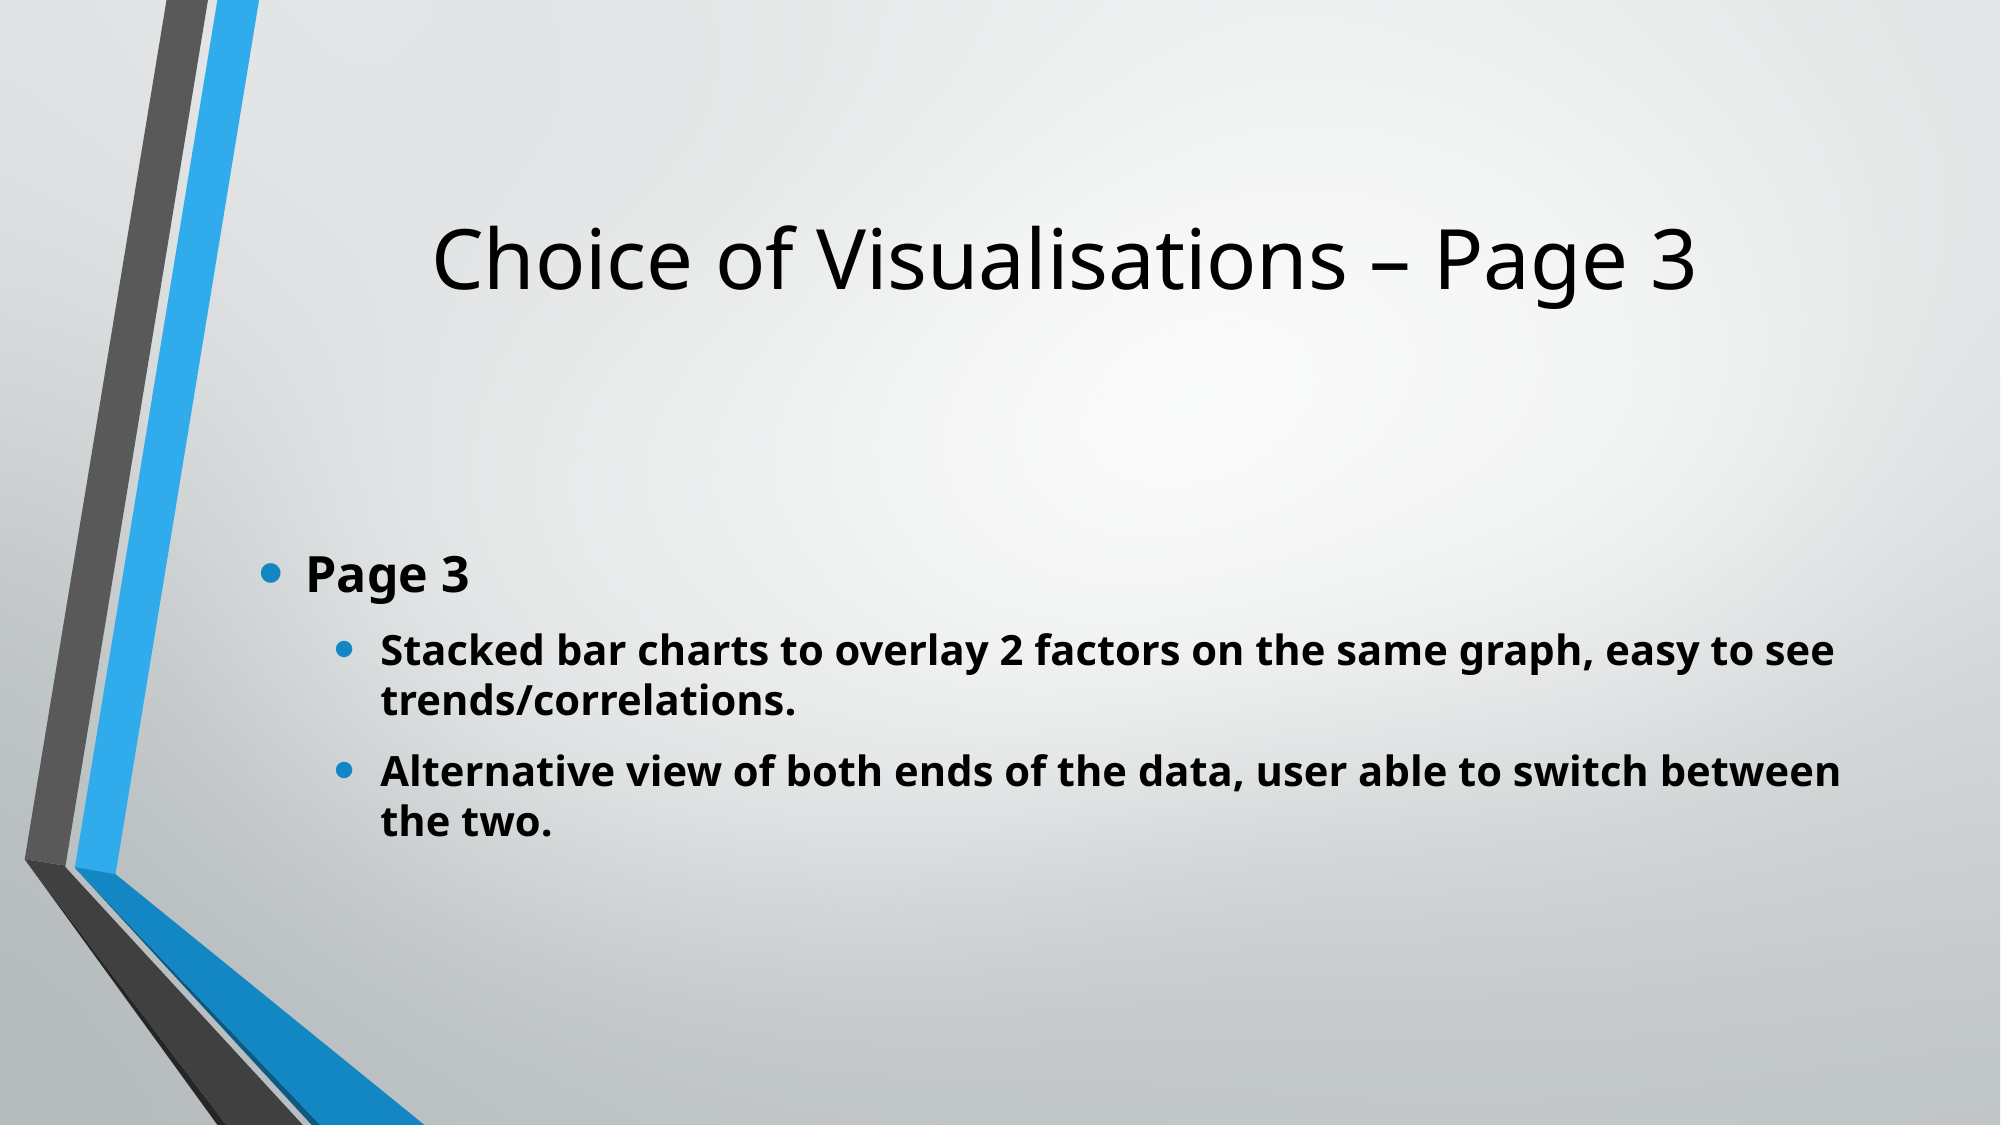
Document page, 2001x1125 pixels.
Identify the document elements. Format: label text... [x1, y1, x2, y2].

list Page 3 Stacked bar charts to overlay 2 factors on the same graph, easy to see trends/correlations. Alternative view of both ends of the data, user able to switch between the two. [243, 437, 1887, 950]
title Choice of Visualisations – Page 3 [243, 112, 1887, 400]
